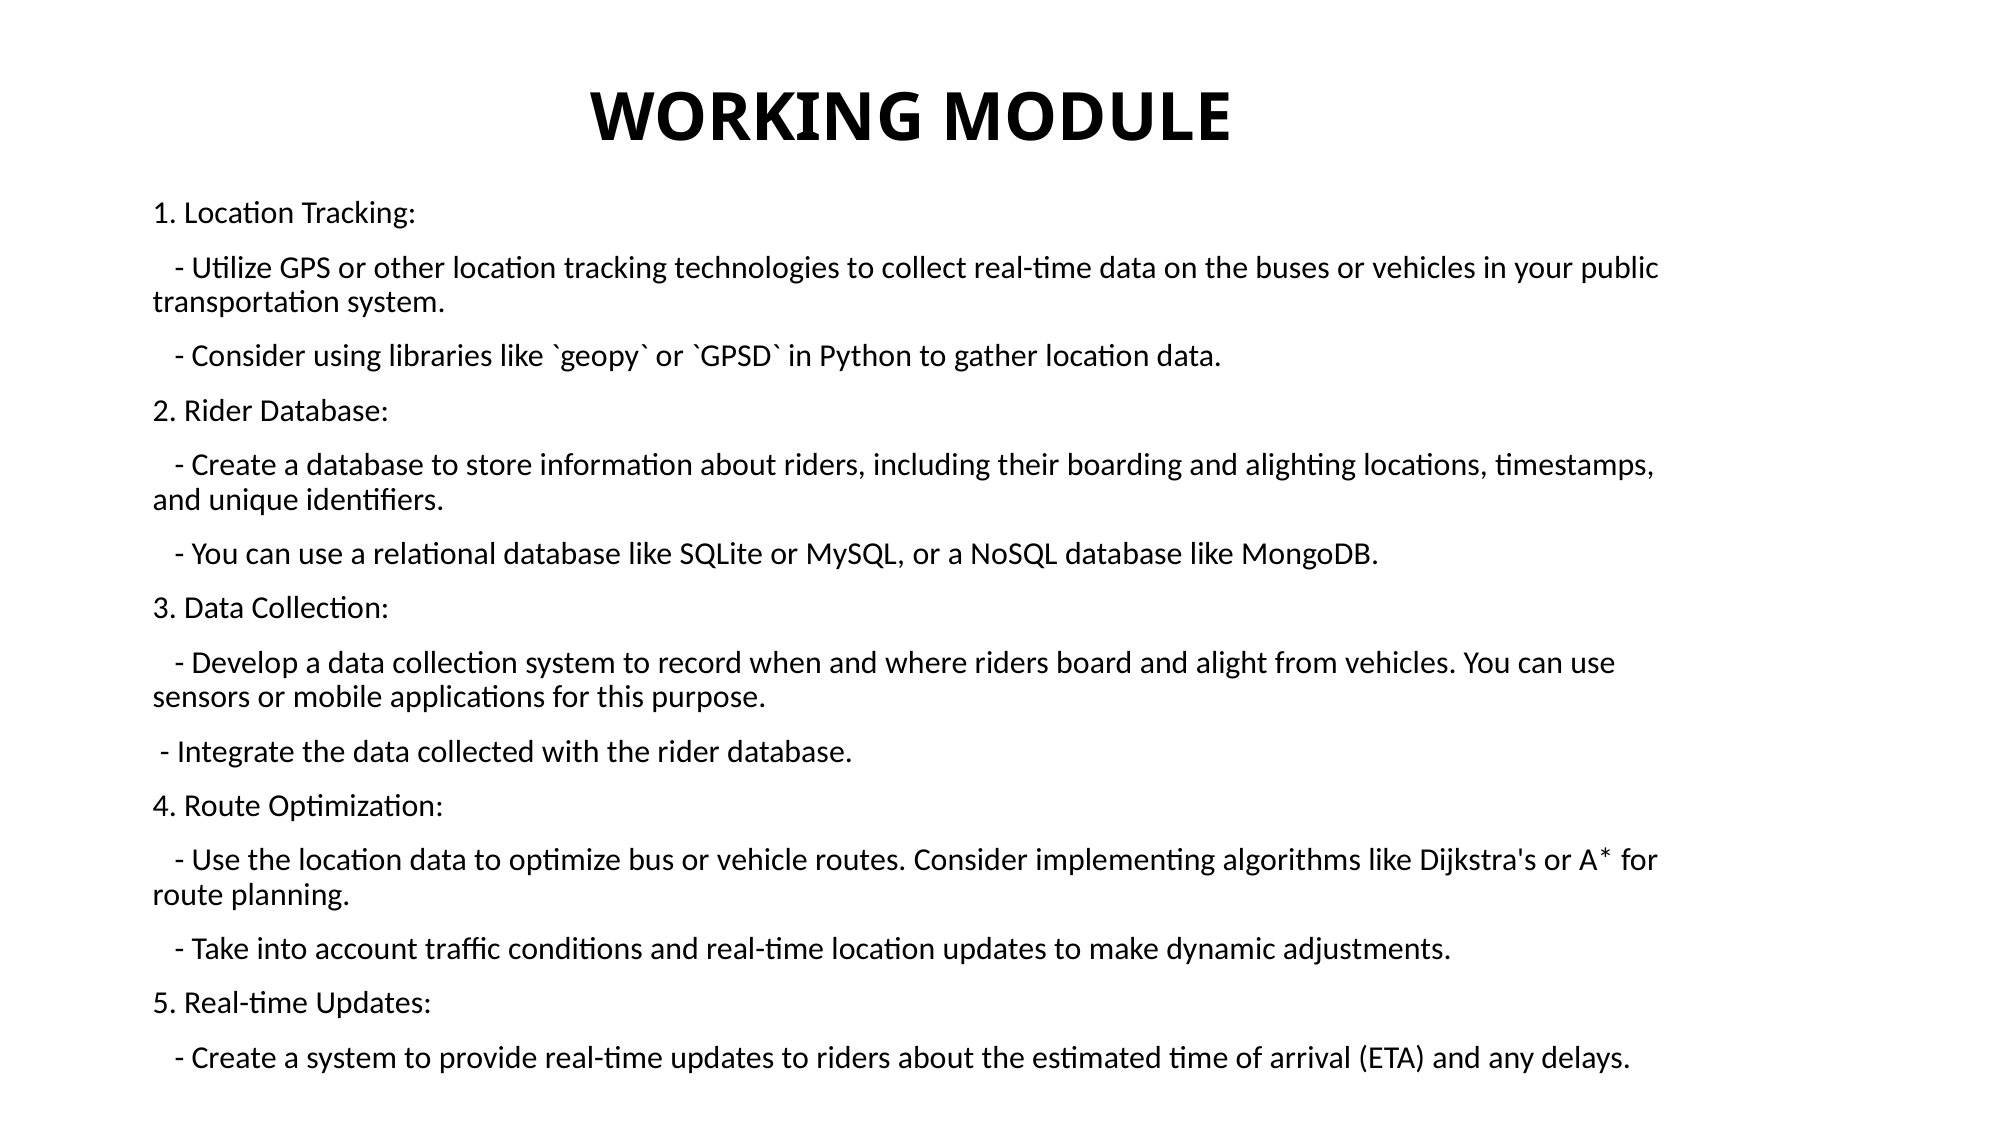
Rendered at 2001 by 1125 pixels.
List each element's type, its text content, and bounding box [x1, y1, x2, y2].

title WORKING MODULE [137, 75, 1687, 163]
list 1. Location Tracking: - Utilize GPS or other location tracking technologies to collect real-time data on the buses or vehicles in your public transportation system. - Consider using libraries like `geopy` or `GPSD` in Python to gather location data. 2. Rider Database: - Create a database to store information about riders, including their boarding and alighting locations, timestamps, and unique identifiers. - You can use a relational database like SQLite or MySQL, or a NoSQL database like MongoDB. 3. Data Collection: - Develop a data collection system to record when and where riders board and alight from vehicles. You can use sensors or mobile applications for this purpose. - Integrate the data collected with the rider database. 4. Route Optimization: - Use the location data to optimize bus or vehicle routes. Consider implementing algorithms like Dijkstra's or A* for route planning. - Take into account traffic conditions and real-time location updates to make dynamic adjustments. 5. Real-time Updates: - Create a system to provide real-time updates to riders about the estimated time of arrival (ETA) and any delays. [137, 188, 1687, 1087]
